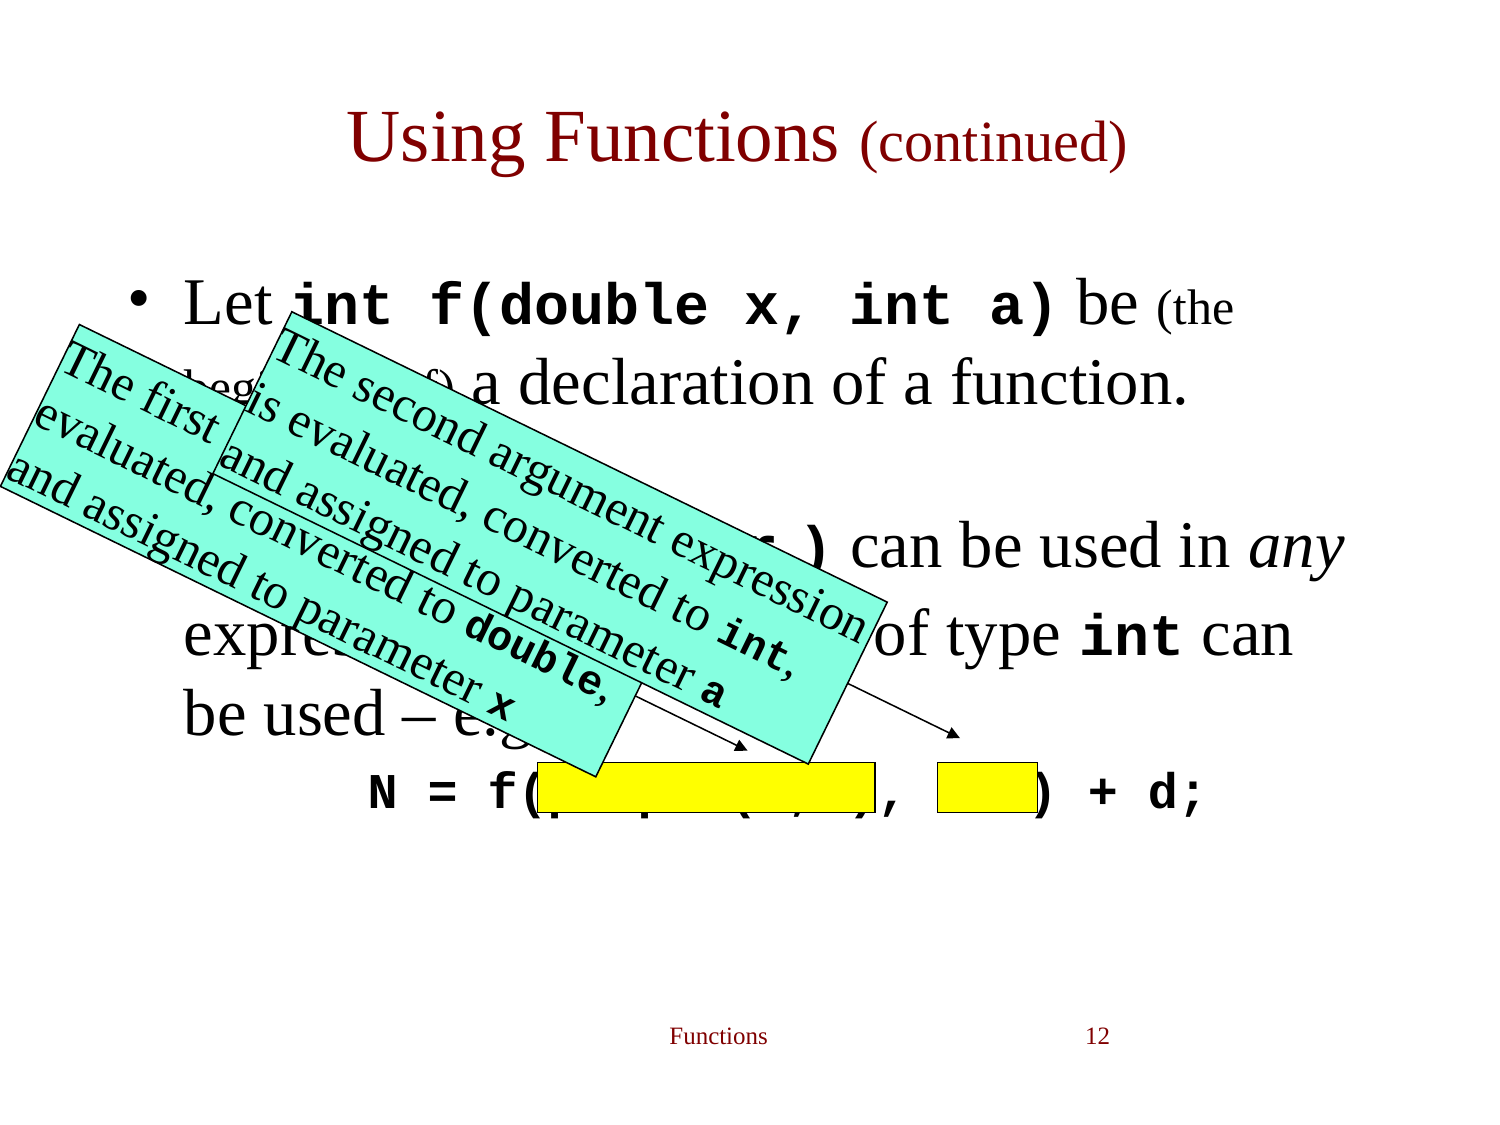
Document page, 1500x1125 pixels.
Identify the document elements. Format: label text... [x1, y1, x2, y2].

list Let int f(double x, int a) be (the beginning of) a declaration of a function. Then f(expr1, expr2) can be used in any expression where a value of type int can be used – e.g., N = f(pi*pow(r,2), b+c) + d; [112, 249, 1388, 1013]
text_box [0, 487, 788, 669]
text_box ‹#› [999, 1012, 1125, 1076]
text_box Functions [574, 1012, 863, 1088]
text_box [537, 762, 875, 813]
text_box [937, 762, 1038, 813]
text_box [212, 474, 1001, 657]
title Using Functions (continued) [99, 50, 1375, 213]
